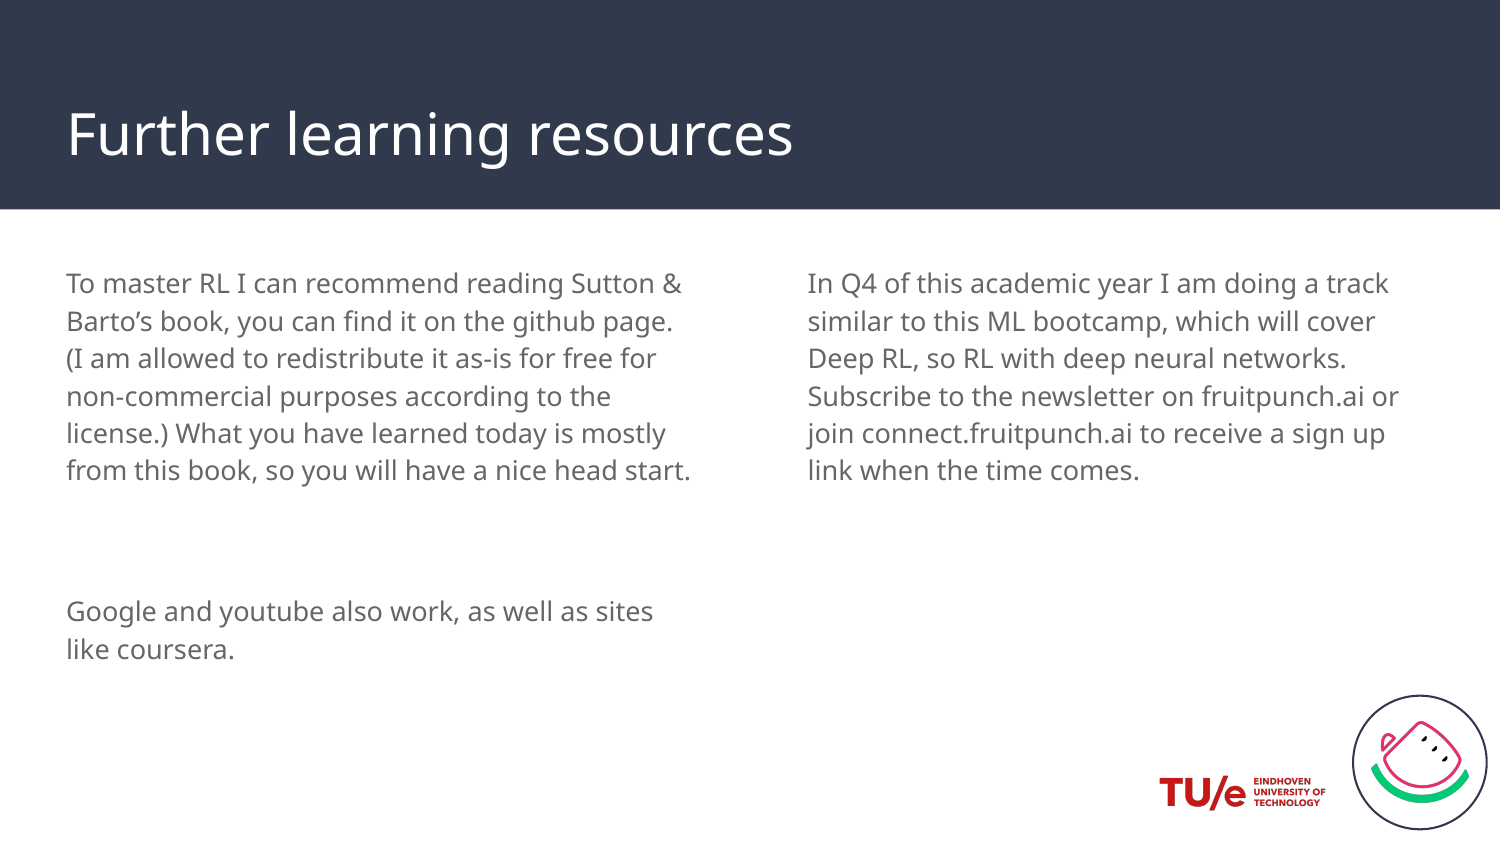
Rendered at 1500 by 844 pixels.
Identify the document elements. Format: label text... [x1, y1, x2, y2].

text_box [1352, 695, 1487, 830]
picture [1150, 766, 1340, 819]
list In Q4 of this academic year I am doing a track similar to this ML bootcamp, which will cover Deep RL, so RL with deep neural networks. Subscribe to the newsletter on fruitpunch.ai or join connect.fruitpunch.ai to receive a sign up link when the time comes. [792, 247, 1449, 752]
title Further learning resources [51, 82, 1449, 185]
list To master RL I can recommend reading Sutton & Barto’s book, you can find it on the github page. (I am allowed to redistribute it as-is for free for non-commercial purposes according to the license.) What you have learned today is mostly from this book, so you will have a nice head start. Google and youtube also work, as well as sites like coursera. [51, 247, 708, 752]
